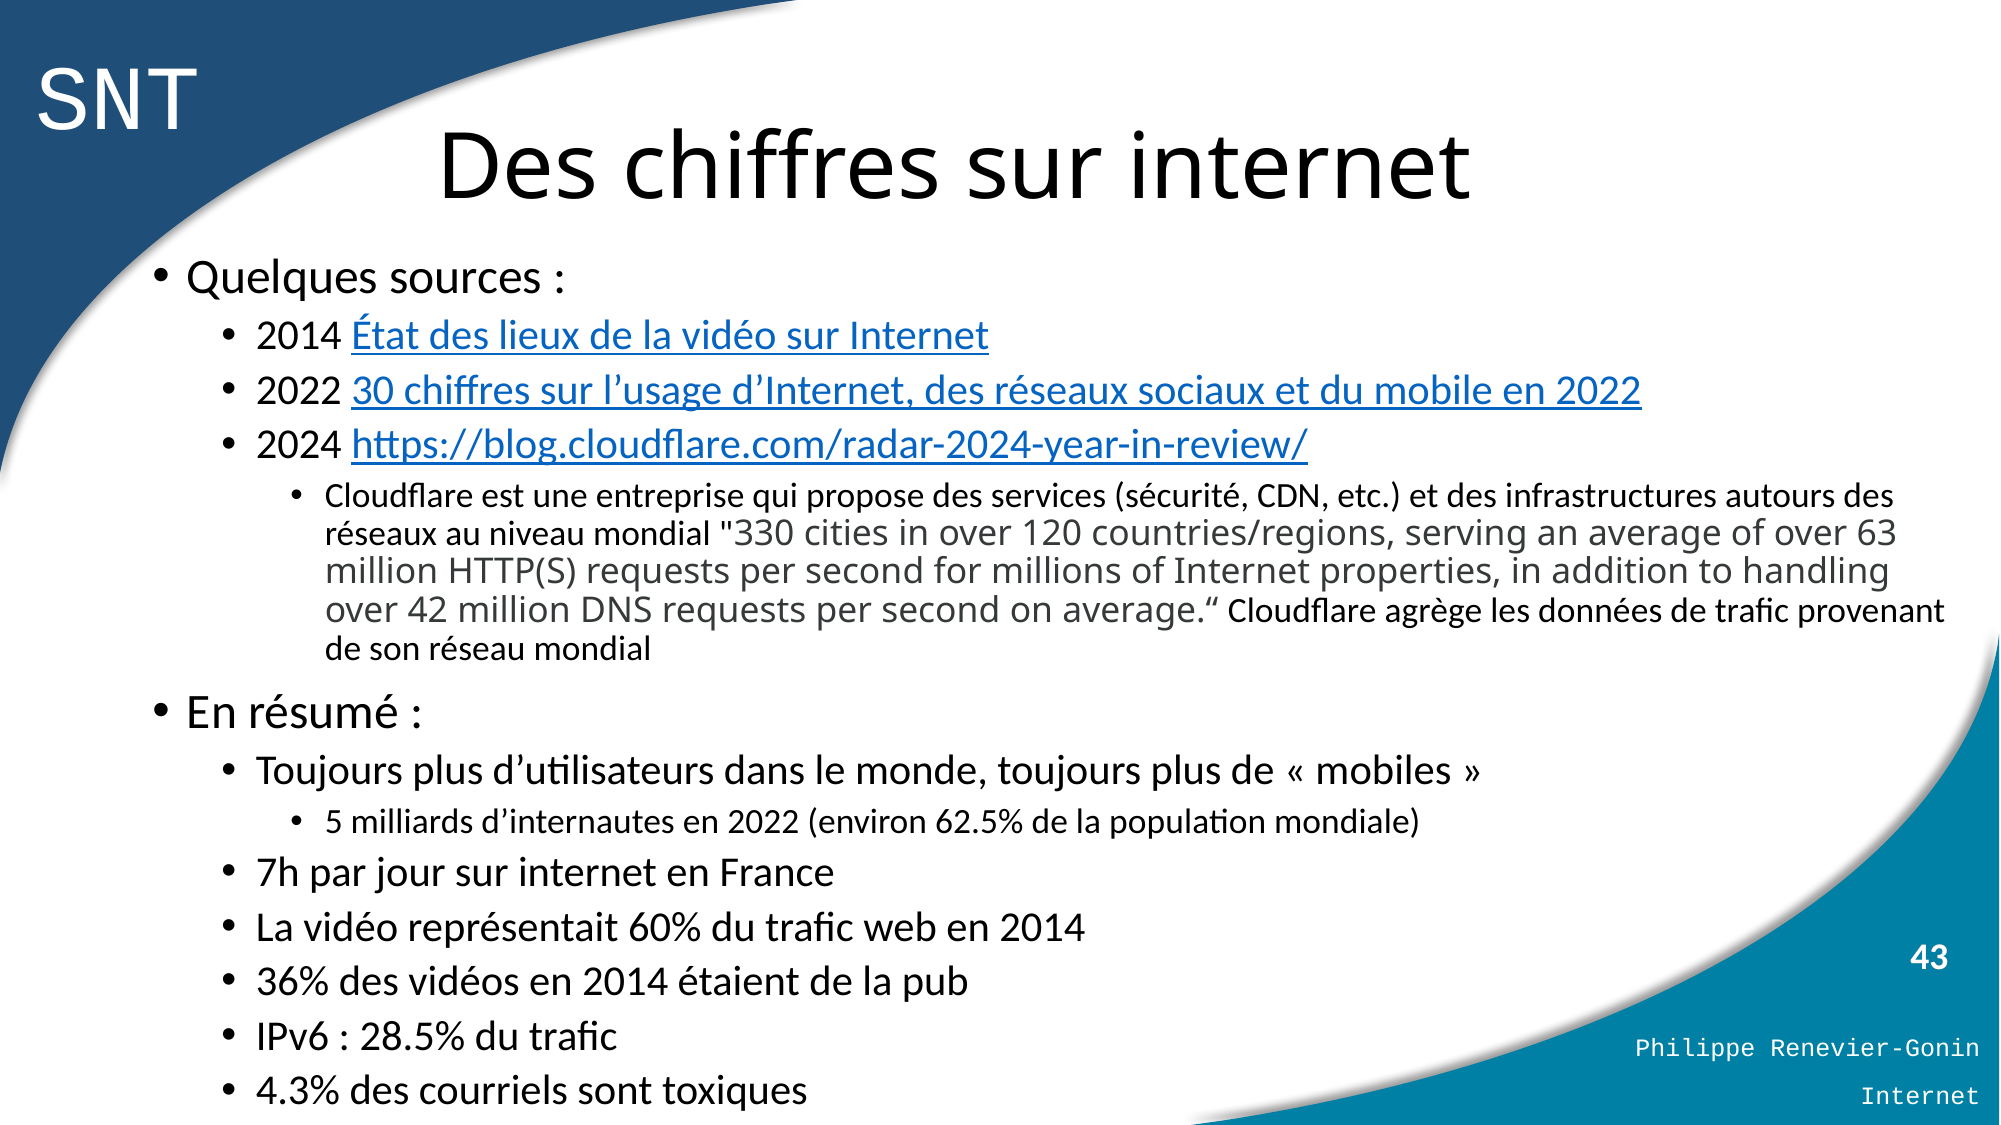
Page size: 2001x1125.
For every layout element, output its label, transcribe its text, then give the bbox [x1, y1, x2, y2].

title Des chiffres sur internet [421, 59, 1863, 243]
list Quelques sources : 2014 État des lieux de la vidéo sur Internet 2022 30 chiffres sur l’usage d’Internet, des réseaux sociaux et du mobile en 2022 2024 https://blog.cloudflare.com/radar-2024-year-in-review/ Cloudflare est une entreprise qui propose des services (sécurité, CDN, etc.) et des infrastructures autours des réseaux au niveau mondial "330 cities in over 120 countries/regions, serving an average of over 63 million HTTP(S) requests per second for millions of Internet properties, in addition to handling over 42 million DNS requests per second on average.“ Cloudflare agrège les données de trafic provenant de son réseau mondial En résumé : Toujours plus d’utilisateurs dans le monde, toujours plus de « mobiles » 5 milliards d’internautes en 2022 (environ 62.5% de la population mondiale) 7h par jour sur internet en France La vidéo représentait 60% du trafic web en 2014 36% des vidéos en 2014 étaient de la pub IPv6 : 28.5% du trafic 4.3% des courriels sont toxiques [137, 243, 1981, 1125]
